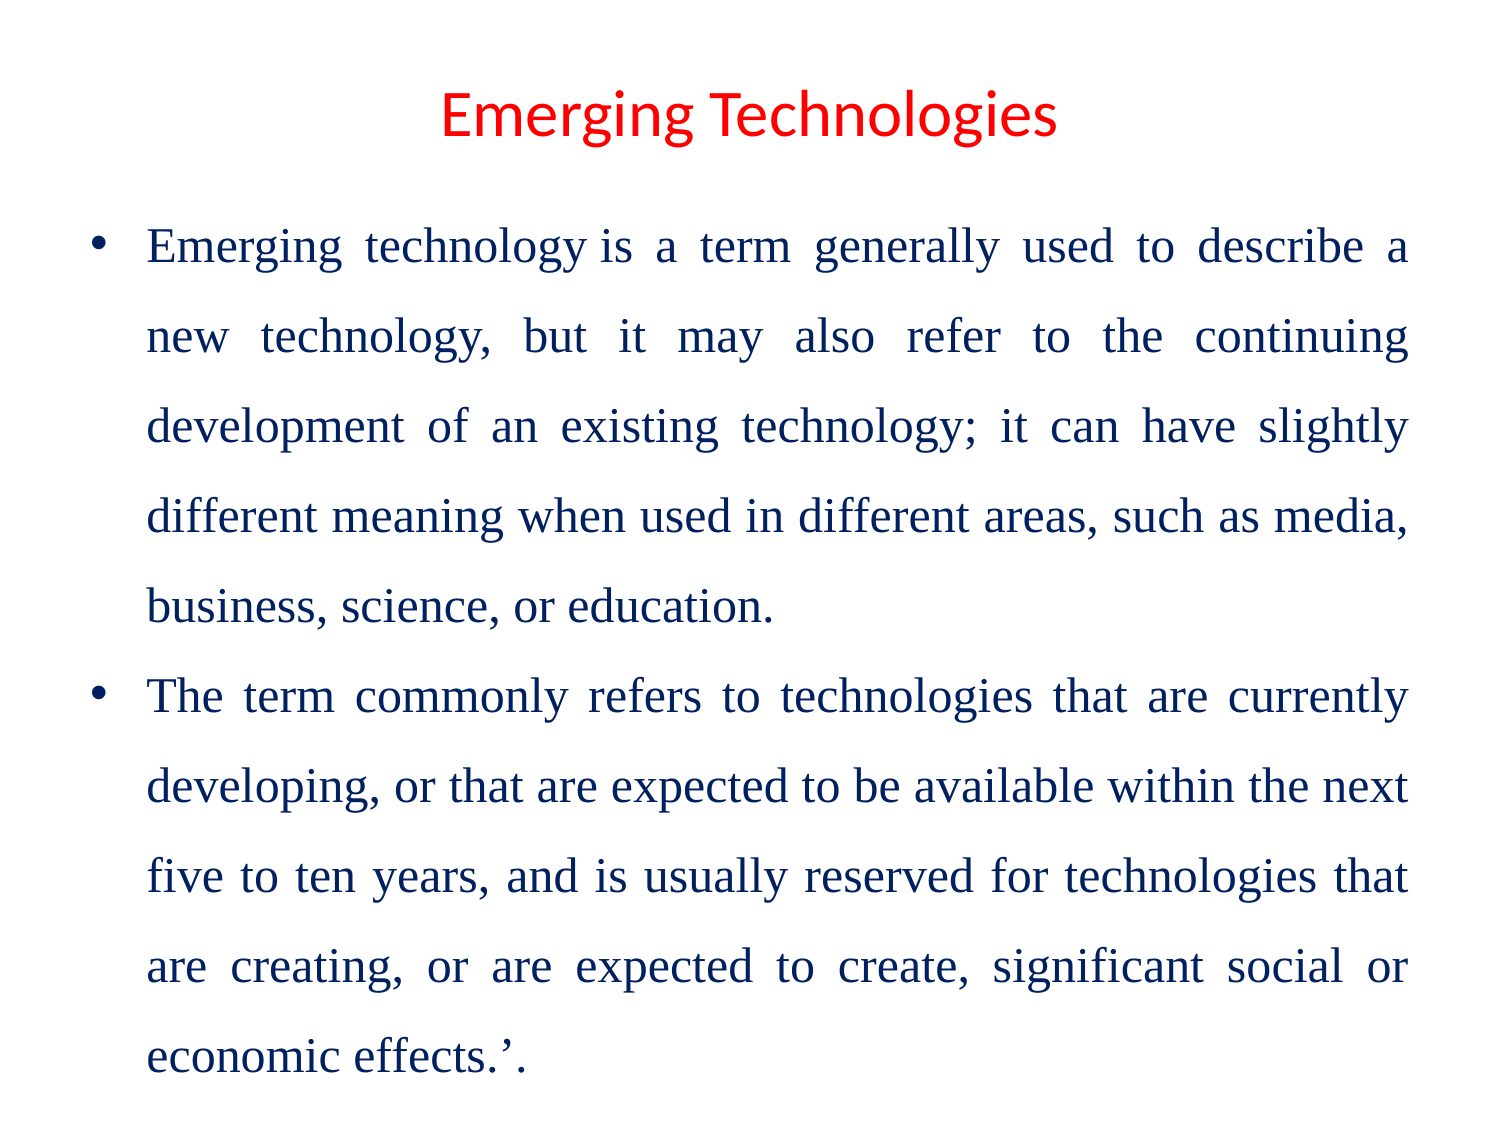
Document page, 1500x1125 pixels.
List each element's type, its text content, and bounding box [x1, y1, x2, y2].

title Emerging Technologies [75, 45, 1425, 174]
list Emerging technology is a term generally used to describe a new technology, but it may also refer to the continuing development of an existing technology; it can have slightly different meaning when used in different areas, such as media, business, science, or education. The term commonly refers to technologies that are currently developing, or that are expected to be available within the next five to ten years, and is usually reserved for technologies that are creating, or are expected to create, significant social or economic effects.’. [75, 174, 1425, 1075]
